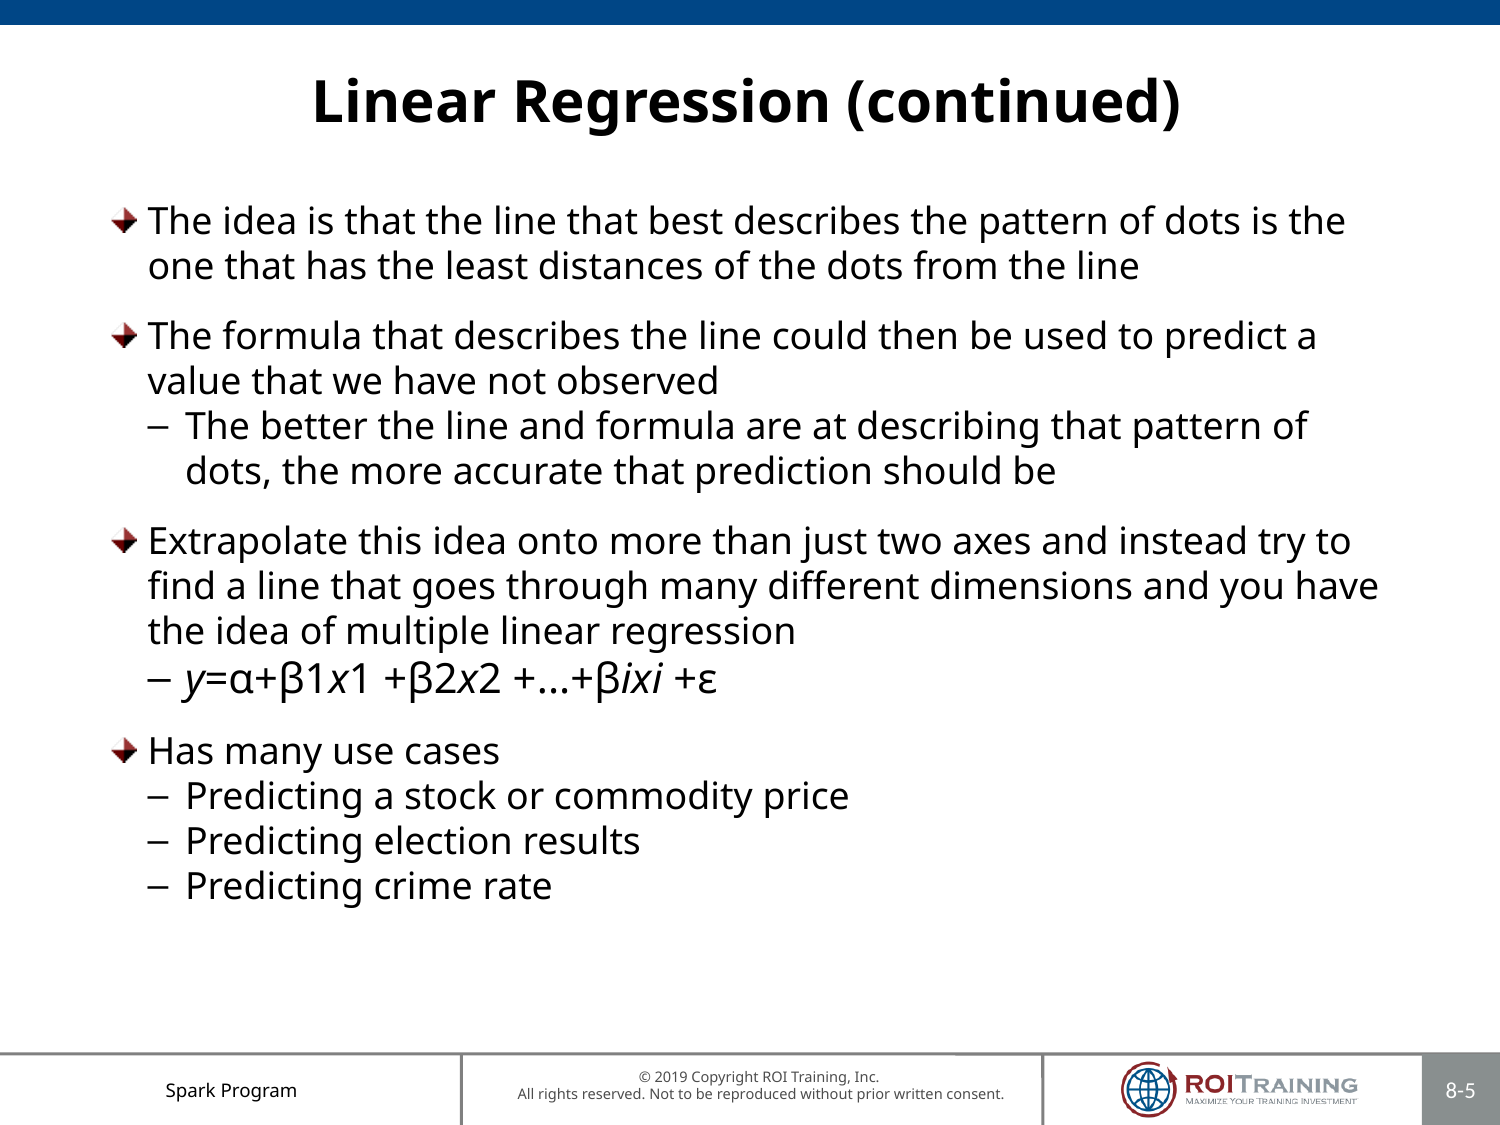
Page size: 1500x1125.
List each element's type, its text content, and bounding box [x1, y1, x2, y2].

list The idea is that the line that best describes the pattern of dots is the one that has the least distances of the dots from the line The formula that describes the line could then be used to predict a value that we have not observed The better the line and formula are at describing that pattern of dots, the more accurate that prediction should be Extrapolate this idea onto more than just two axes and instead try to find a line that goes through many different dimensions and you have the idea of multiple linear regression y=α+β1x1 +β2x2 +...+βixi +ε Has many use cases Predicting a stock or commodity price Predicting election results Predicting crime rate [95, 189, 1411, 1022]
picture [110, 321, 137, 348]
picture [110, 736, 137, 763]
picture [110, 526, 137, 553]
picture [1113, 1060, 1362, 1118]
title Linear Regression (continued) [172, 47, 1322, 151]
picture [110, 206, 137, 233]
